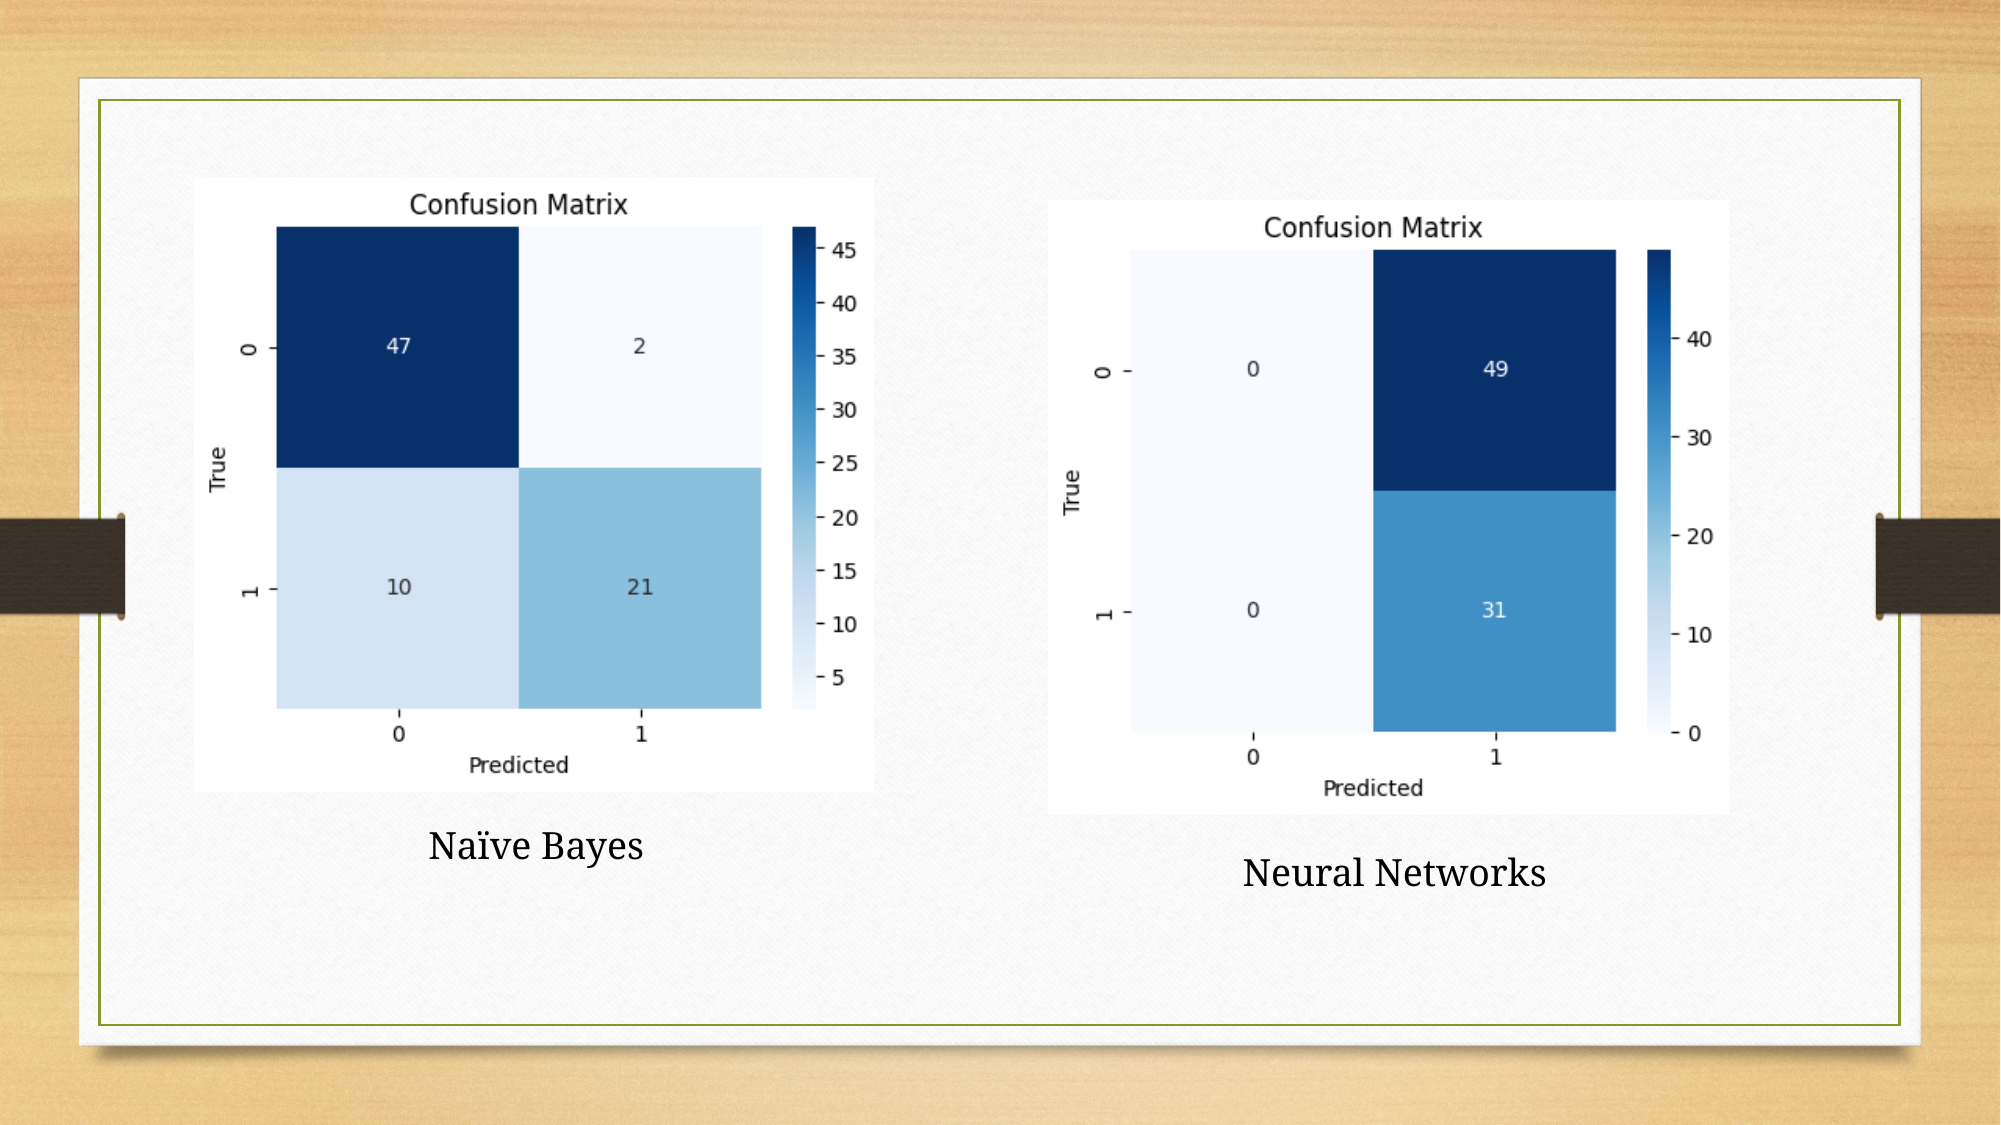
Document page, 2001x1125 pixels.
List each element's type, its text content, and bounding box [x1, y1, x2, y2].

picture [0, 0, 2001, 1125]
text_box Neural Networks [1048, 841, 1741, 902]
text_box Naïve Bayes [190, 814, 883, 875]
